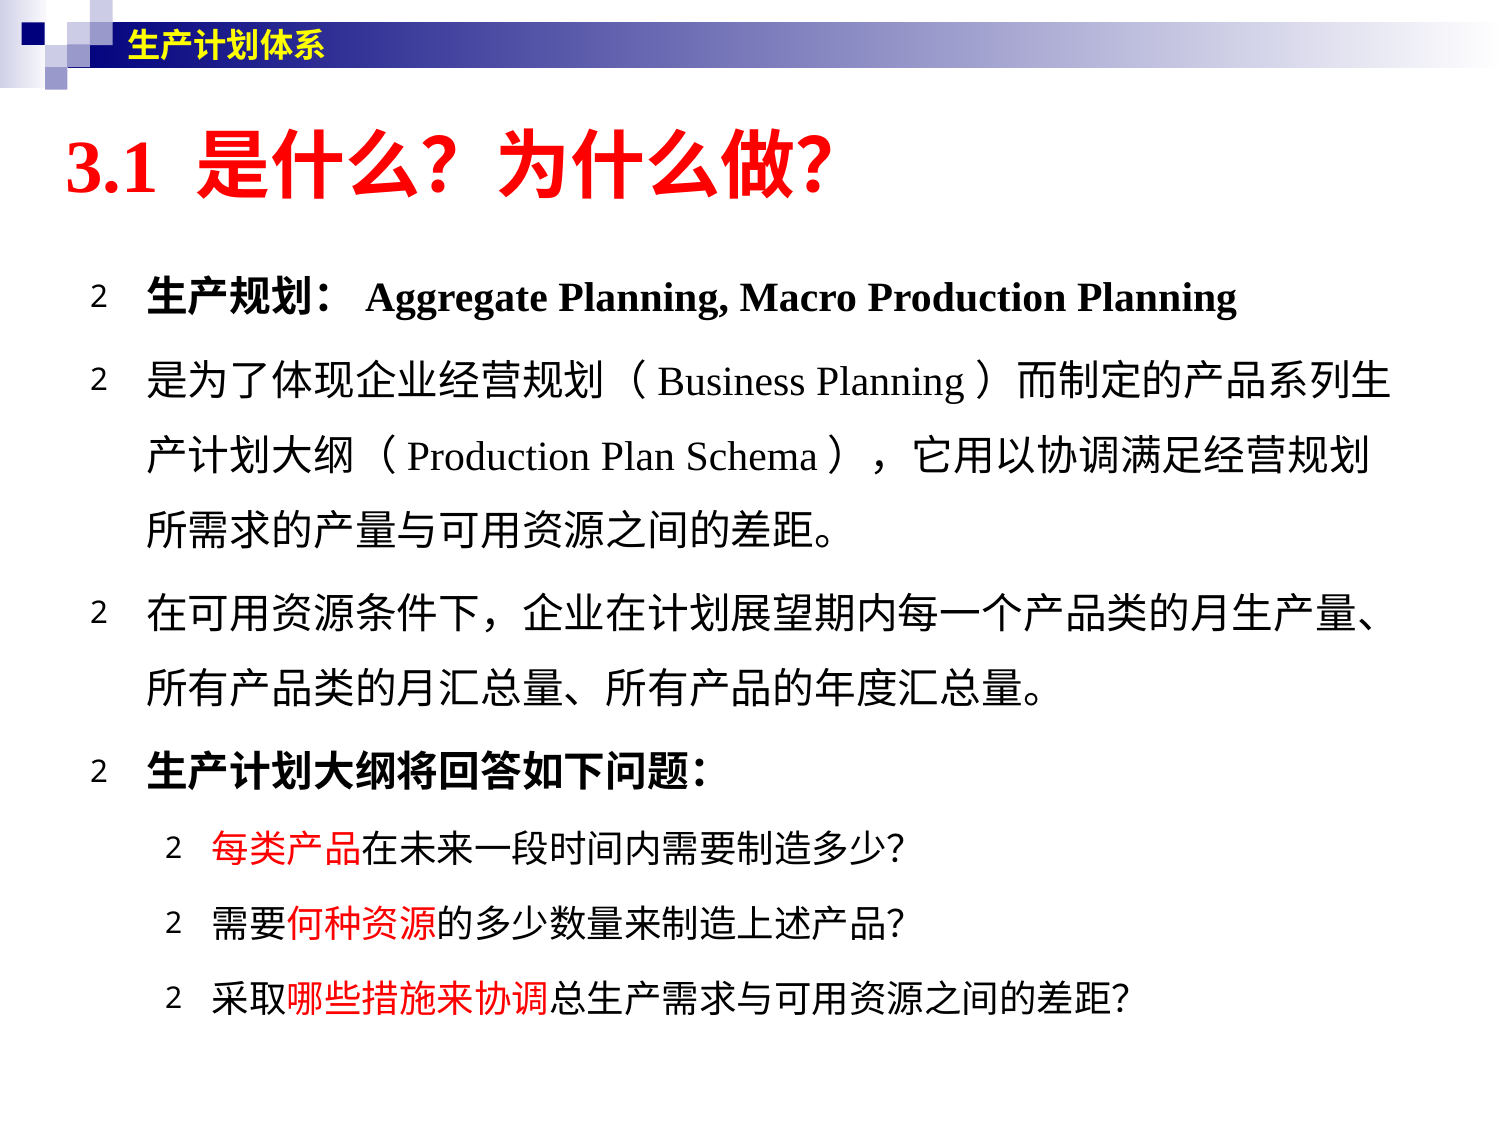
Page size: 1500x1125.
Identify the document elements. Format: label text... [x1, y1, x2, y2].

list 生产规划：Aggregate Planning, Macro Production Planning 是为了体现企业经营规划（Business Planning）而制定的产品系列生产计划大纲（Production Plan Schema），它用以协调满足经营规划所需求的产量与可用资源之间的差距。 在可用资源条件下，企业在计划展望期内每一个产品类的月生产量、所有产品类的月汇总量、所有产品的年度汇总量。 生产计划大纲将回答如下问题： 每类产品在未来一段时间内需要制造多少？ 需要何种资源的多少数量来制造上述产品？ 采取哪些措施来协调总生产需求与可用资源之间的差距？ [75, 237, 1425, 1088]
title 3.1 是什么？为什么做？ [50, 112, 1400, 213]
text_box 生产计划体系 [112, 0, 1438, 88]
